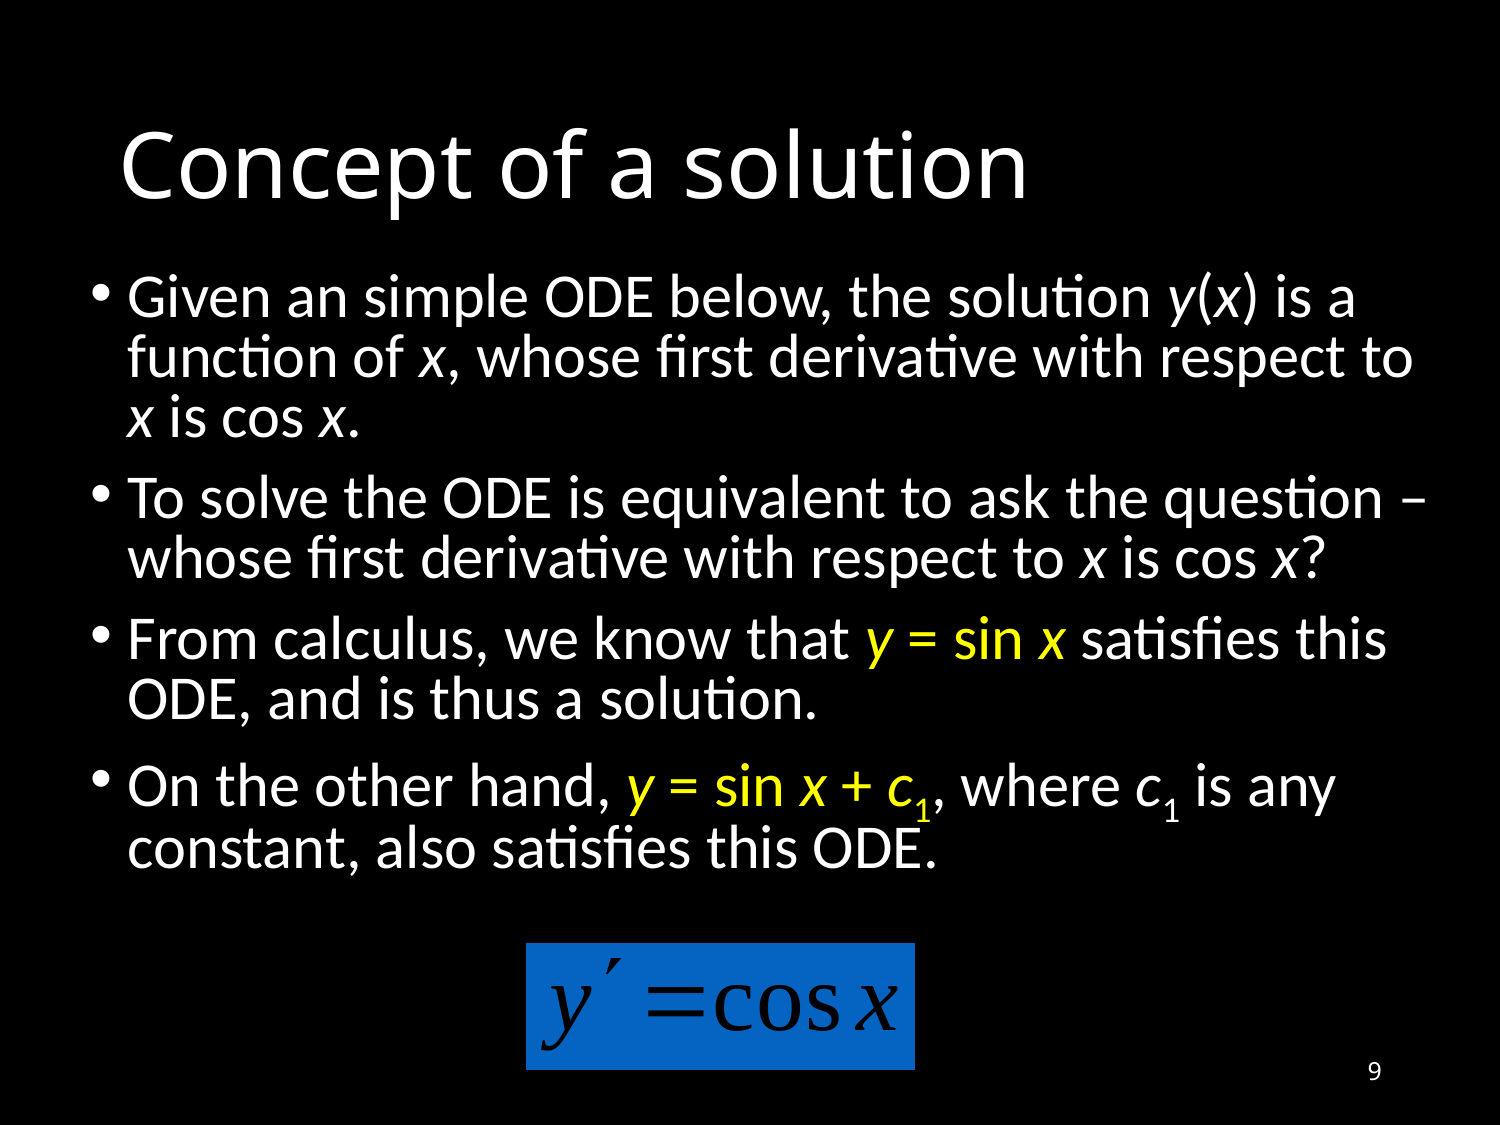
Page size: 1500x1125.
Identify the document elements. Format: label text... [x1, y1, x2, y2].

title Concept of a solution [103, 59, 1397, 262]
slide_number 9 [1059, 1042, 1397, 1103]
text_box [525, 942, 916, 1071]
list Given an simple ODE below, the solution y(x) is a function of x, whose first derivative with respect to x is cos x. To solve the ODE is equivalent to ask the question – whose first derivative with respect to x is cos x? From calculus, we know that y = sin x satisfies this ODE, and is thus a solution. On the other hand, y = sin x + c1, where c1 is any constant, also satisfies this ODE. [75, 262, 1459, 1006]
